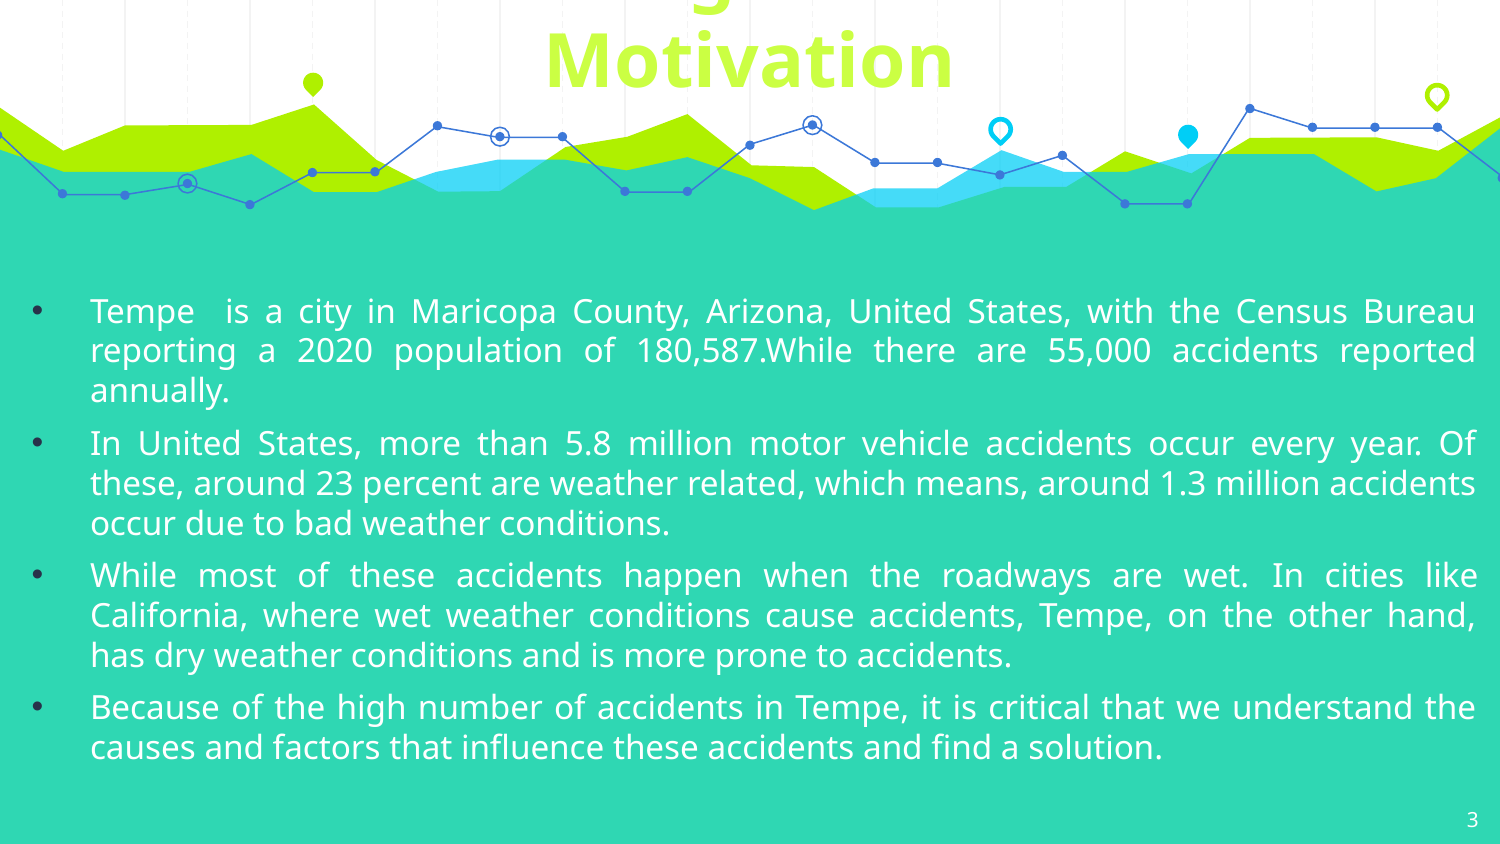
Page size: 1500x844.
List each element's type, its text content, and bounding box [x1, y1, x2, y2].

title Background/Motivation [341, 16, 1159, 118]
subtitle Tempe is a city in Maricopa County, Arizona, United States, with the Census Bureau reporting a 2020 population of 180,587.While there are 55,000 accidents reported annually. In United States, more than 5.8 million motor vehicle accidents occur every year. Of these, around 23 percent are weather related, which means, around 1.3 million accidents occur due to bad weather conditions. While most of these accidents happen when the roadways are wet. In cities like California, where wet weather conditions cause accidents, Tempe, on the other hand, has dry weather conditions and is more prone to accidents. Because of the high number of accidents in Tempe, it is critical that we understand the causes and factors that influence these accidents and find a solution. [0, 274, 1494, 750]
slide_number 3 [1403, 791, 1494, 844]
